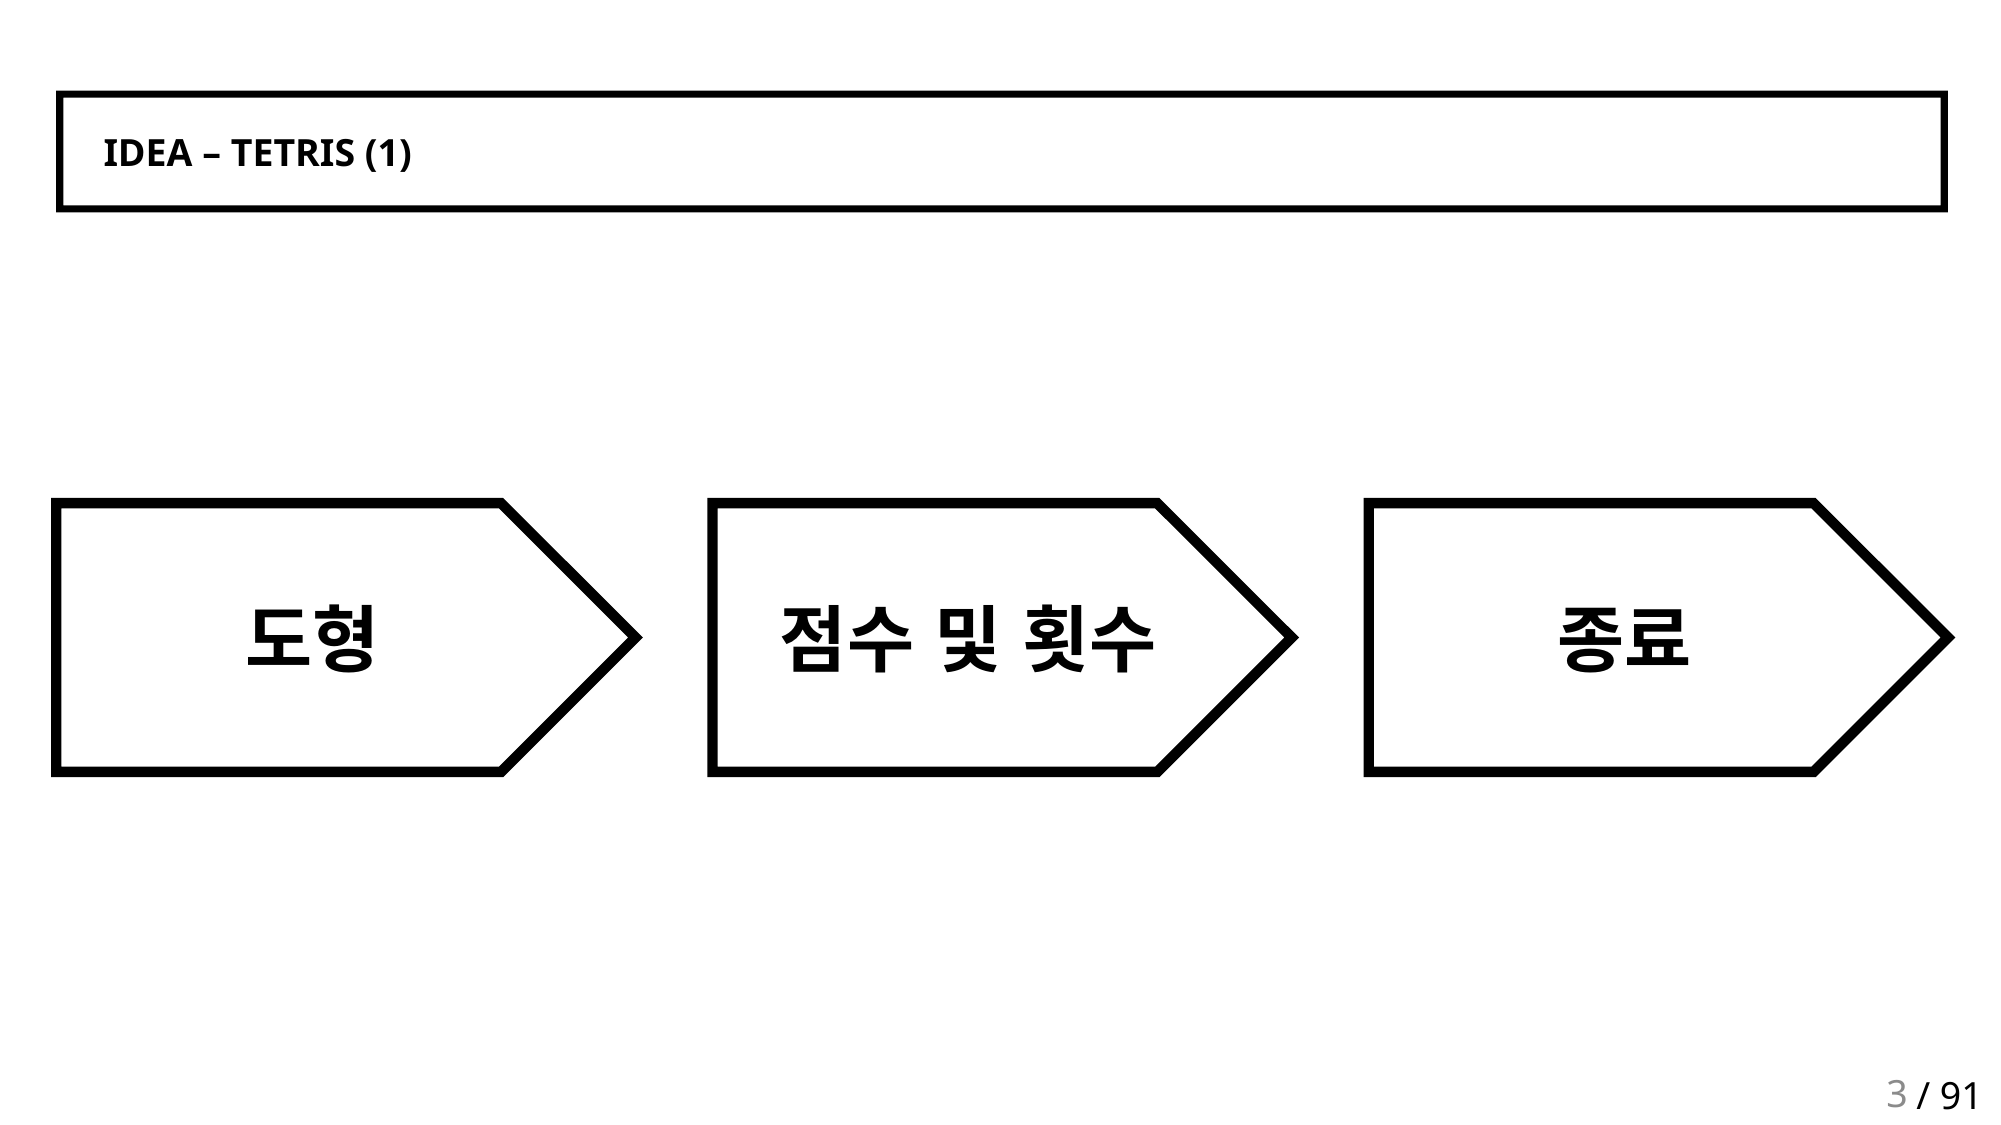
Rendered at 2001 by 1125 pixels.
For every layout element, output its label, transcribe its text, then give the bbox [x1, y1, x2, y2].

slide_number 3 [1472, 1065, 1923, 1125]
text_box 종료 [1367, 502, 1950, 773]
text_box 도형 [55, 502, 637, 773]
text_box IDEA – TETRIS (1) [88, 121, 428, 181]
text_box [55, 90, 1949, 214]
text_box 점수 및 횟수 [711, 502, 1294, 773]
